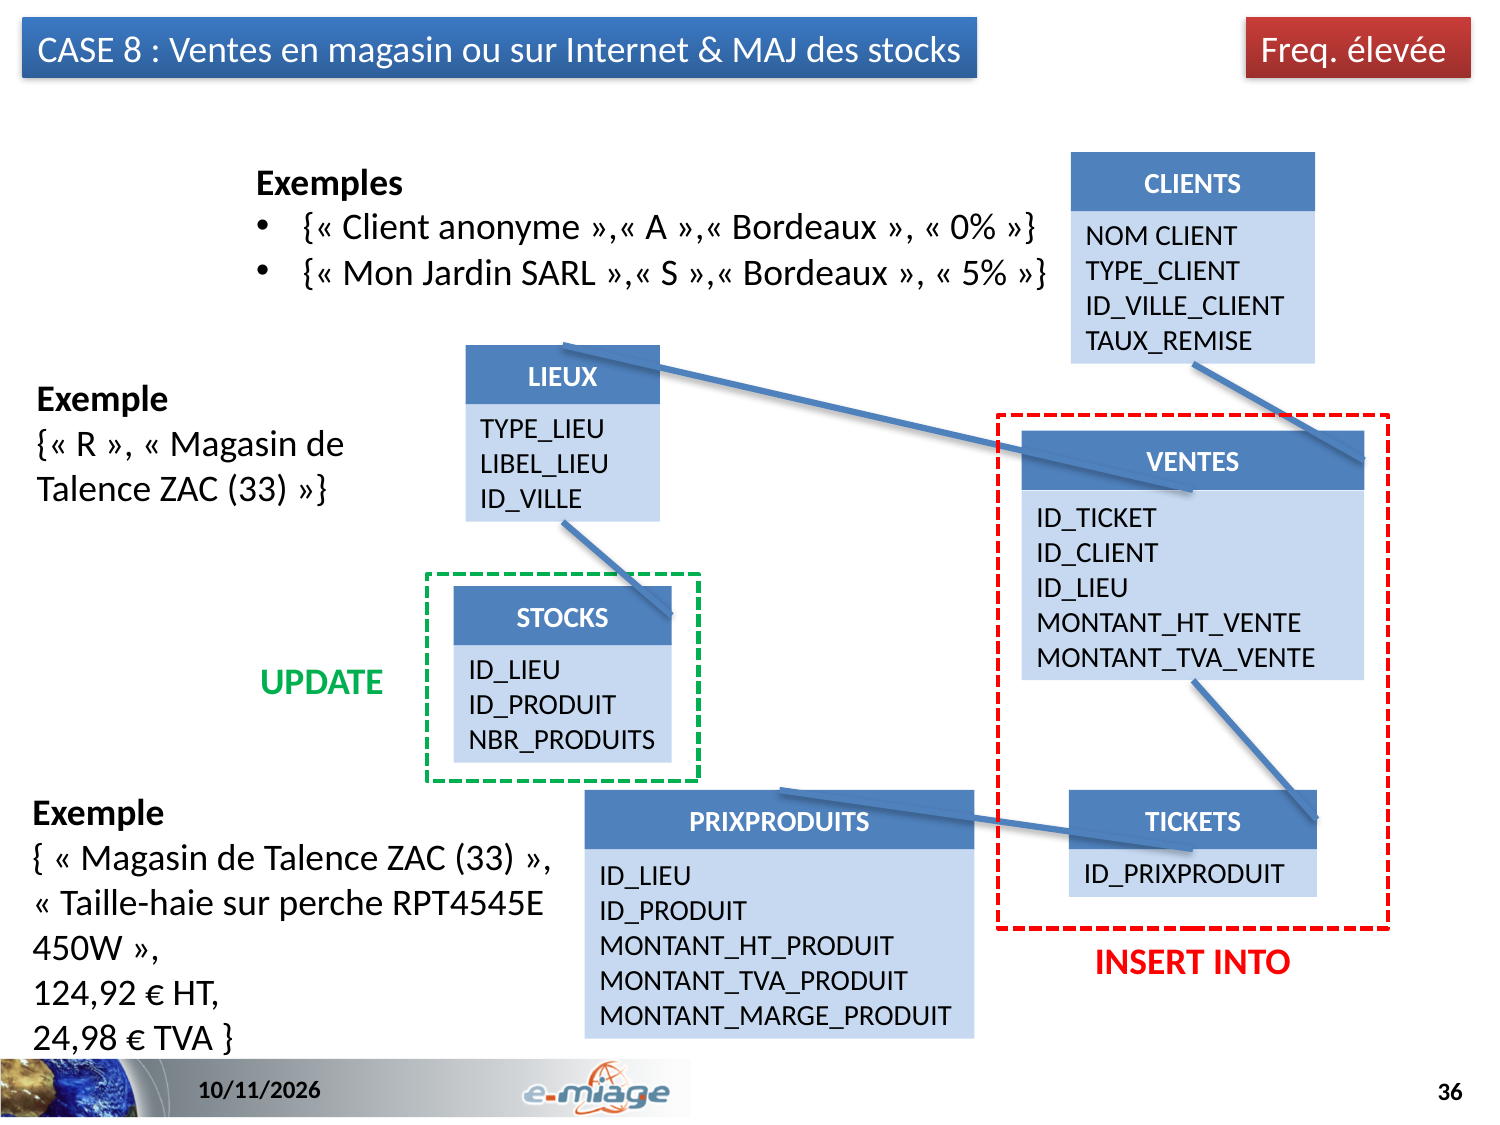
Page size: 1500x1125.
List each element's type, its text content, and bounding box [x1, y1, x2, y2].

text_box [584, 789, 975, 1042]
text_box CASE 8 : Ventes en magasin ou sur Internet & MAJ des stocks [22, 17, 978, 78]
text_box Exemples {« Client anonyme »,« A »,« Bordeaux », « 0% »} {« Mon Jardin SARL »,« S »,« Bordeaux », « 5% »} [241, 150, 1062, 300]
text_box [659, 374, 1022, 461]
text_box UPDATE [245, 649, 399, 709]
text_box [1068, 789, 1318, 898]
text_box INSERT INTO [1080, 929, 1306, 990]
text_box [425, 572, 701, 783]
text_box Exemple { « Magasin de Talence ZAC (33) », « Taille-haie sur perche RPT4545E 450W », 124,92 € HT, 24,98 € TVA } [17, 781, 585, 1066]
text_box [996, 413, 1390, 931]
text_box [453, 585, 672, 765]
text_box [465, 344, 661, 524]
picture [0, 1058, 691, 1118]
text_box Exemple {« R », « Magasin de Talence ZAC (33) »} [21, 366, 431, 517]
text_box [1070, 151, 1316, 366]
text_box Freq. élevée [1246, 17, 1471, 78]
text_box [1021, 430, 1365, 683]
